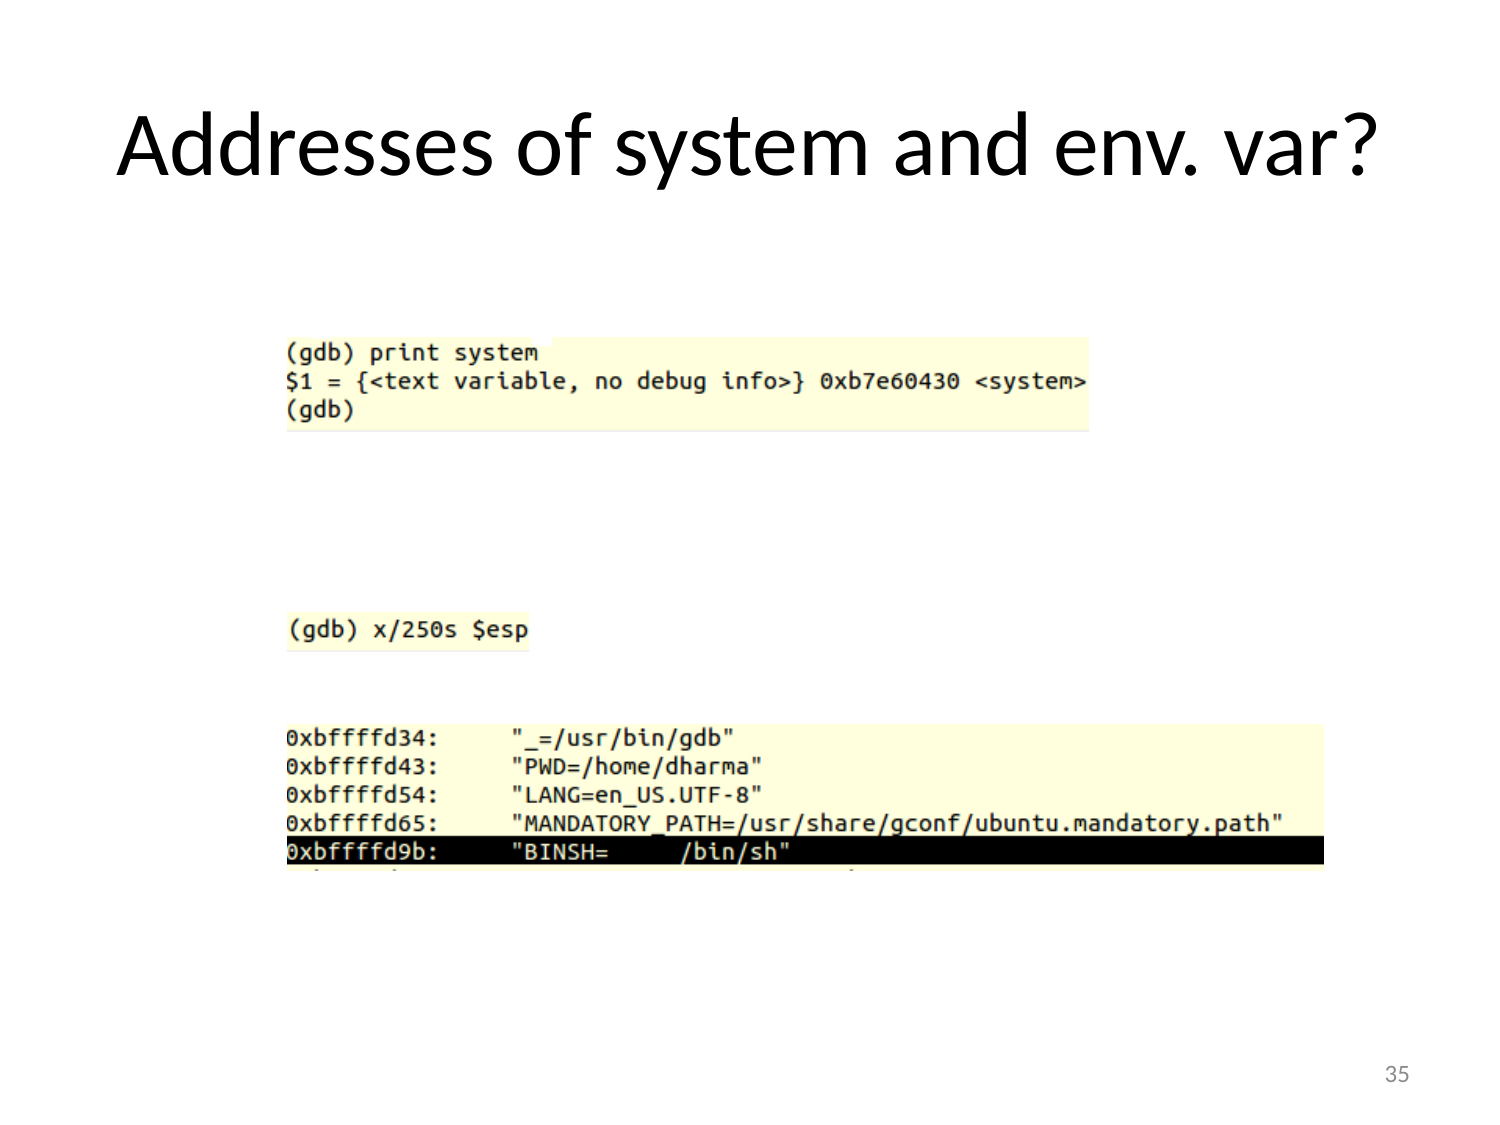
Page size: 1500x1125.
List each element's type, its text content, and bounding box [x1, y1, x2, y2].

picture [287, 724, 1324, 871]
slide_number 35 [1074, 1042, 1425, 1103]
picture [287, 337, 1090, 432]
picture [287, 612, 529, 652]
title Addresses of system and env. var? [75, 45, 1425, 233]
